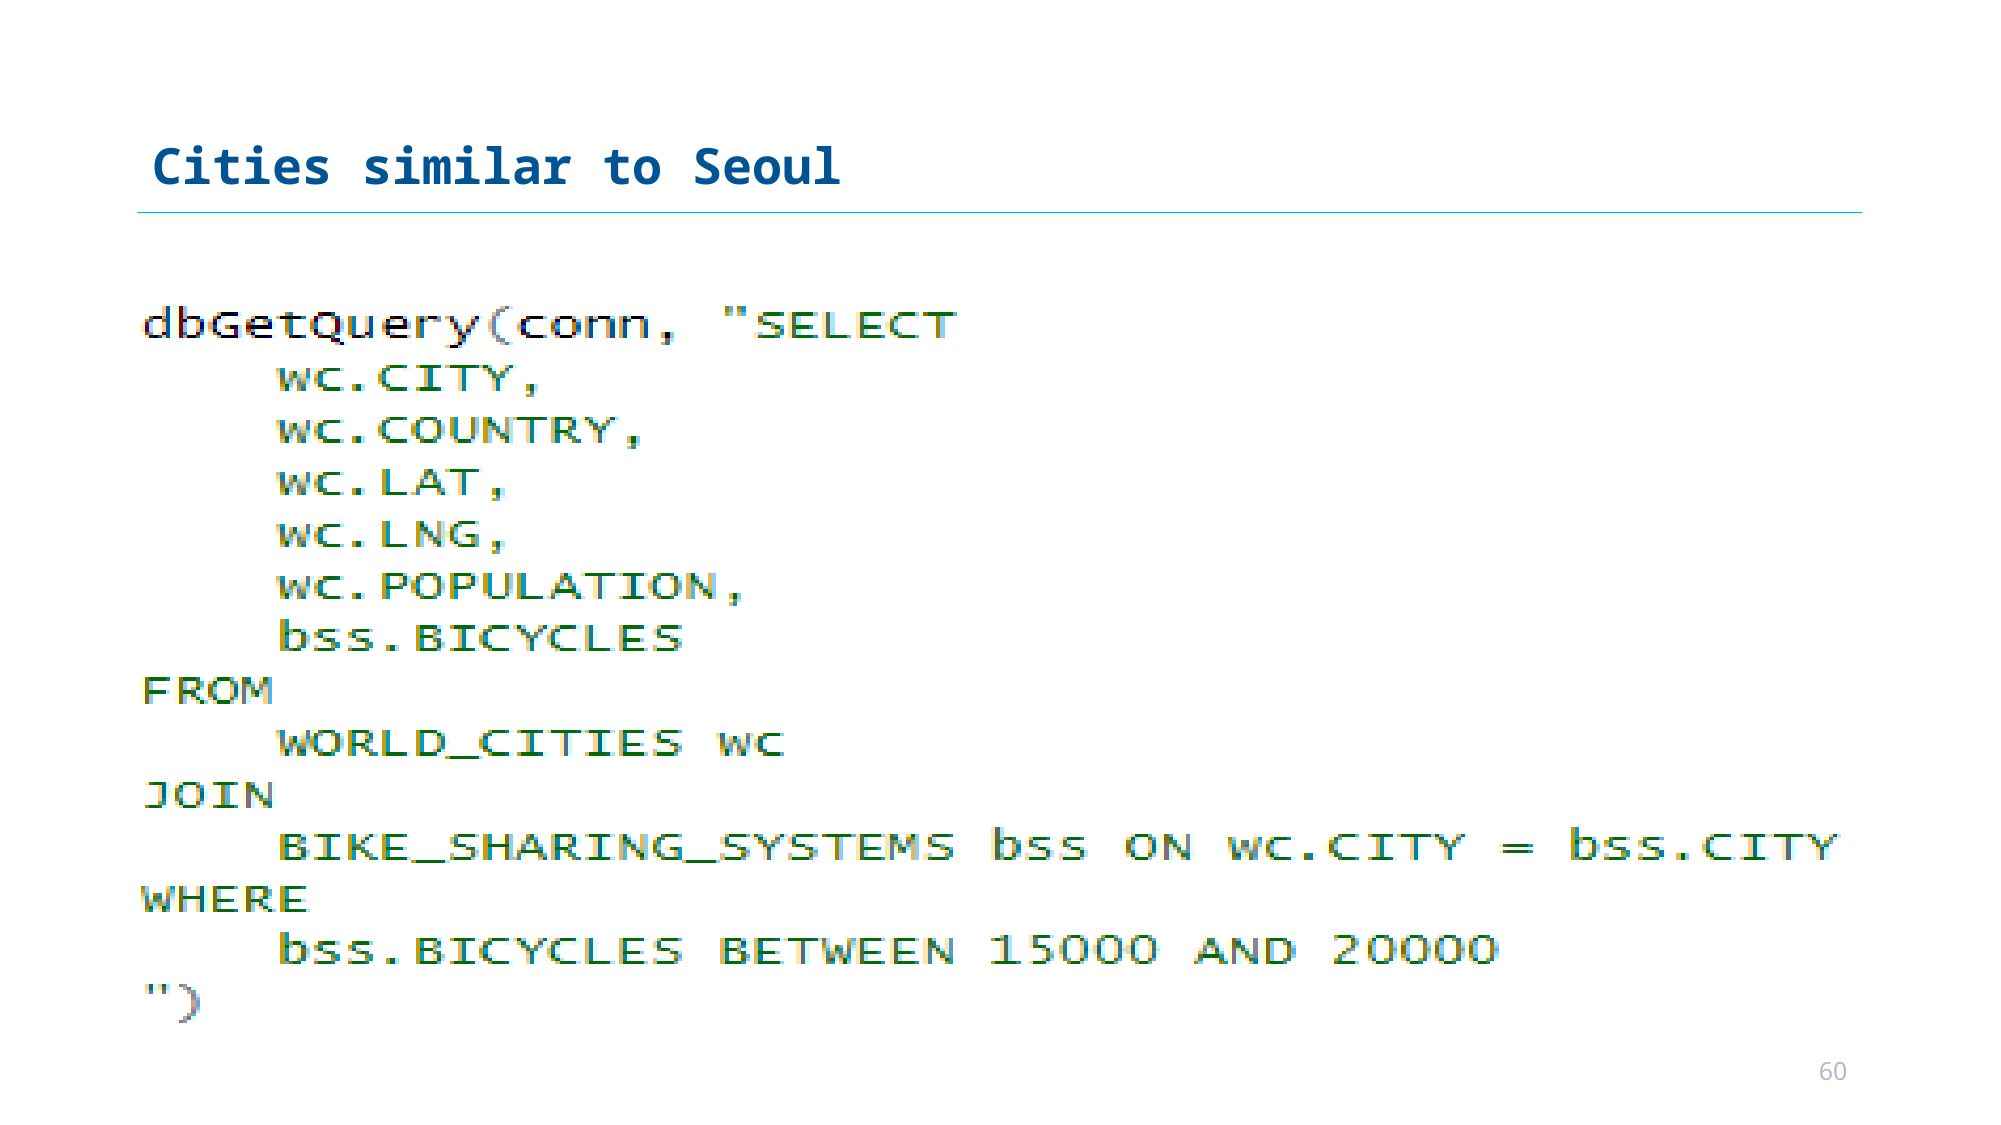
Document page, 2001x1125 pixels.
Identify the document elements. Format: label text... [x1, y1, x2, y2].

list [137, 277, 1863, 1043]
title Cities similar to Seoul [137, 59, 1863, 277]
slide_number 60 [1412, 1043, 1863, 1103]
